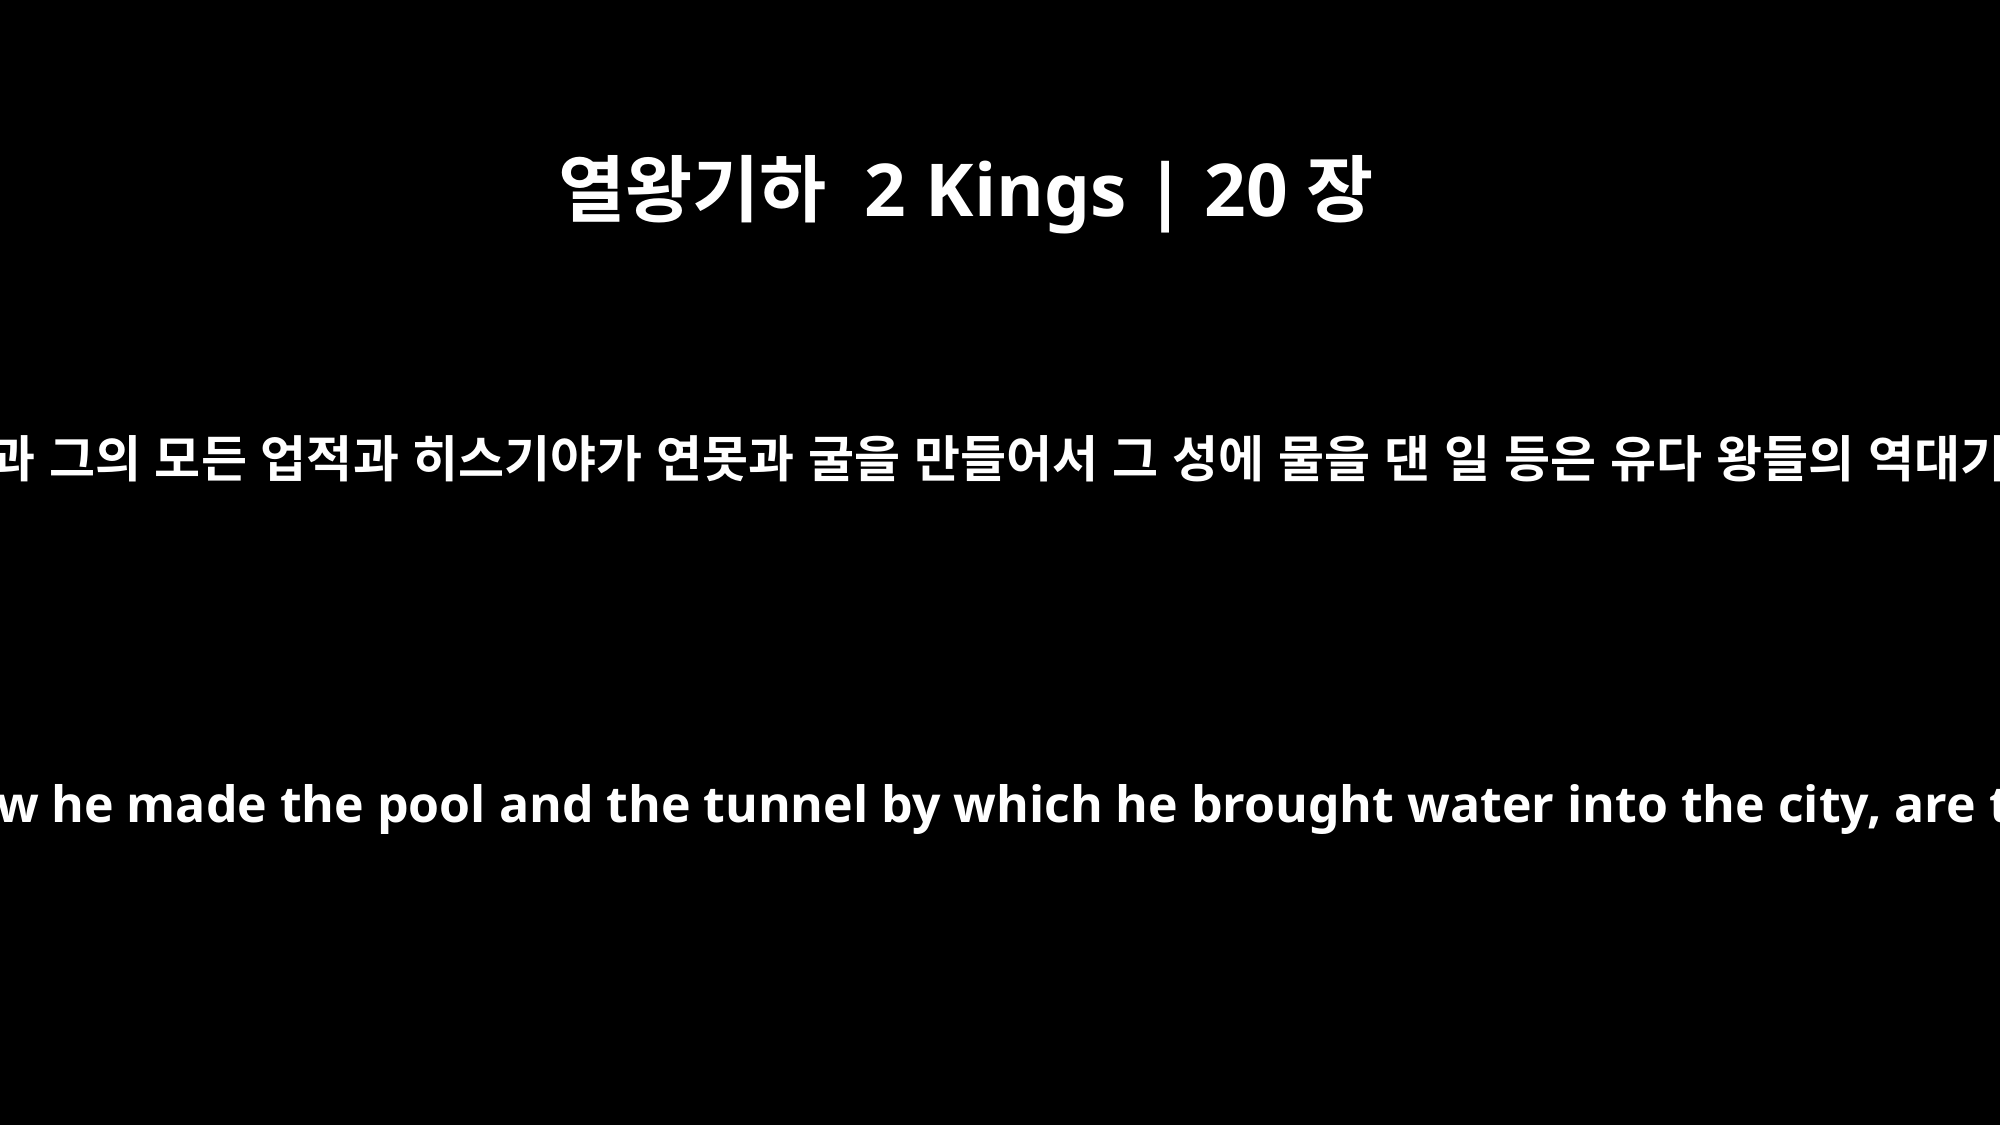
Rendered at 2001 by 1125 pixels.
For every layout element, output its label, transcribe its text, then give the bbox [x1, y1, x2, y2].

text_box As for the other events of Hezekiah's reign, all his achievements and how he made the pool and the tunnel by which he brought water into the city, are they not written in the book of the annals of the kings of Judah? [0, 764, 2000, 840]
text_box 열왕기하 2 Kings | 20장 [543, 136, 1389, 239]
text_box 20 히스기야의 다른 모든 일과 그의 모든 업적과 히스기야가 연못과 굴을 만들어서 그 성에 물을 댄 일 등은 유다 왕들의 역대기에 기록돼 있습니다. [0, 359, 2000, 495]
